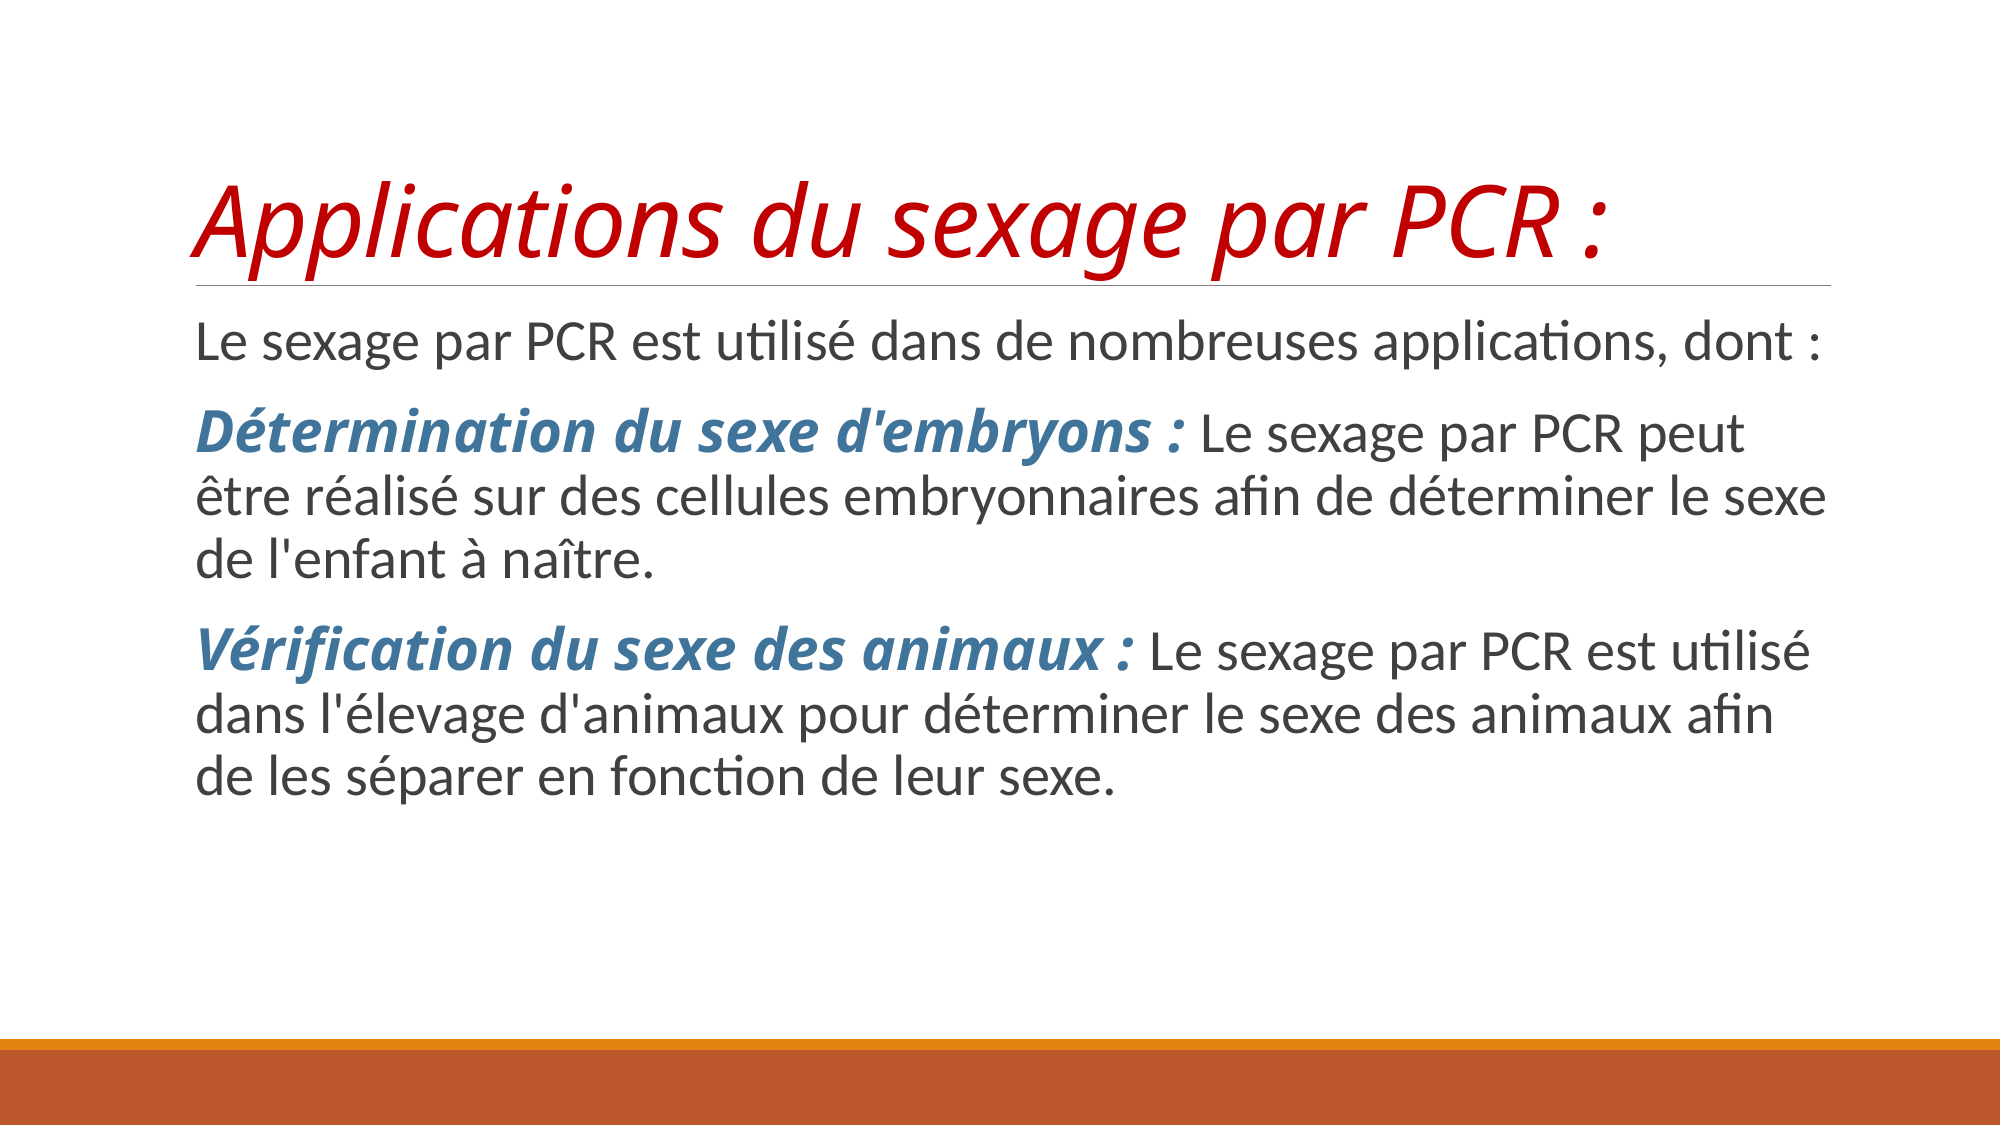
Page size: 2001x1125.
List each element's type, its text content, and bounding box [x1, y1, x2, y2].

title Applications du sexage par PCR : [180, 47, 1830, 285]
list Le sexage par PCR est utilisé dans de nombreuses applications, dont : Détermination du sexe d'embryons : Le sexage par PCR peut être réalisé sur des cellules embryonnaires afin de déterminer le sexe de l'enfant à naître. Vérification du sexe des animaux : Le sexage par PCR est utilisé dans l'élevage d'animaux pour déterminer le sexe des animaux afin de les séparer en fonction de leur sexe. [180, 302, 1830, 963]
